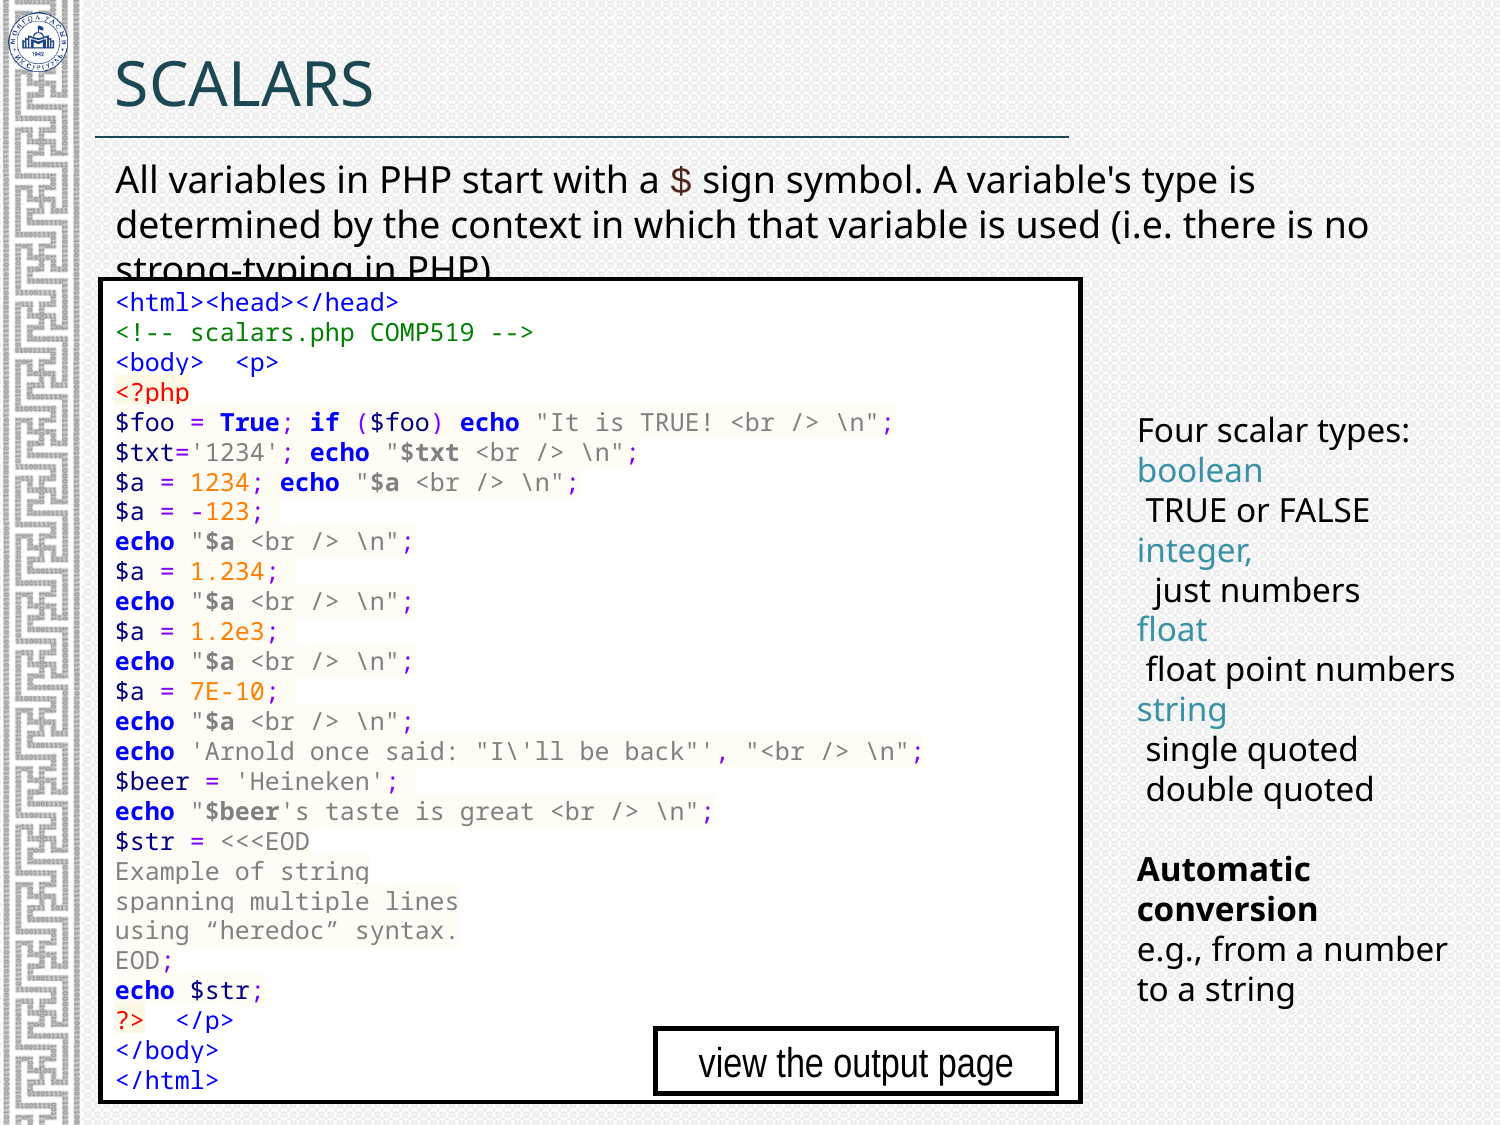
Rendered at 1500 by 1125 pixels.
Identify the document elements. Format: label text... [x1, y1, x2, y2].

title Scalars [100, 36, 1500, 127]
list All variables in PHP start with a $ sign symbol. A variable's type is determined by the context in which that variable is used (i.e. there is no strong-typing in PHP). [100, 148, 1471, 272]
text_box <html><head></head> <!-- scalars.php COMP519 --> <body> <p> <?php $foo = True; if ($foo) echo "It is TRUE! <br /> \n"; $txt='1234'; echo "$txt <br /> \n"; $a = 1234; echo "$a <br /> \n"; $a = -123; echo "$a <br /> \n"; $a = 1.234; echo "$a <br /> \n"; $a = 1.2e3; echo "$a <br /> \n"; $a = 7E-10; echo "$a <br /> \n"; echo 'Arnold once said: "I\'ll be back"', "<br /> \n"; $beer = 'Heineken'; echo "$beer's taste is great <br /> \n"; $str = <<<EOD Example of string spanning multiple lines using “heredoc” syntax. EOD; echo $str; ?> </p> </body> </html> [100, 278, 1081, 1103]
text_box Four scalar types: boolean TRUE or FALSE integer, just numbers float float point numbers string single quoted double quoted Automatic conversion e.g., from a number to a string [1122, 401, 1500, 1016]
text_box view the output page [655, 1028, 1058, 1094]
picture [1, 0, 82, 1125]
